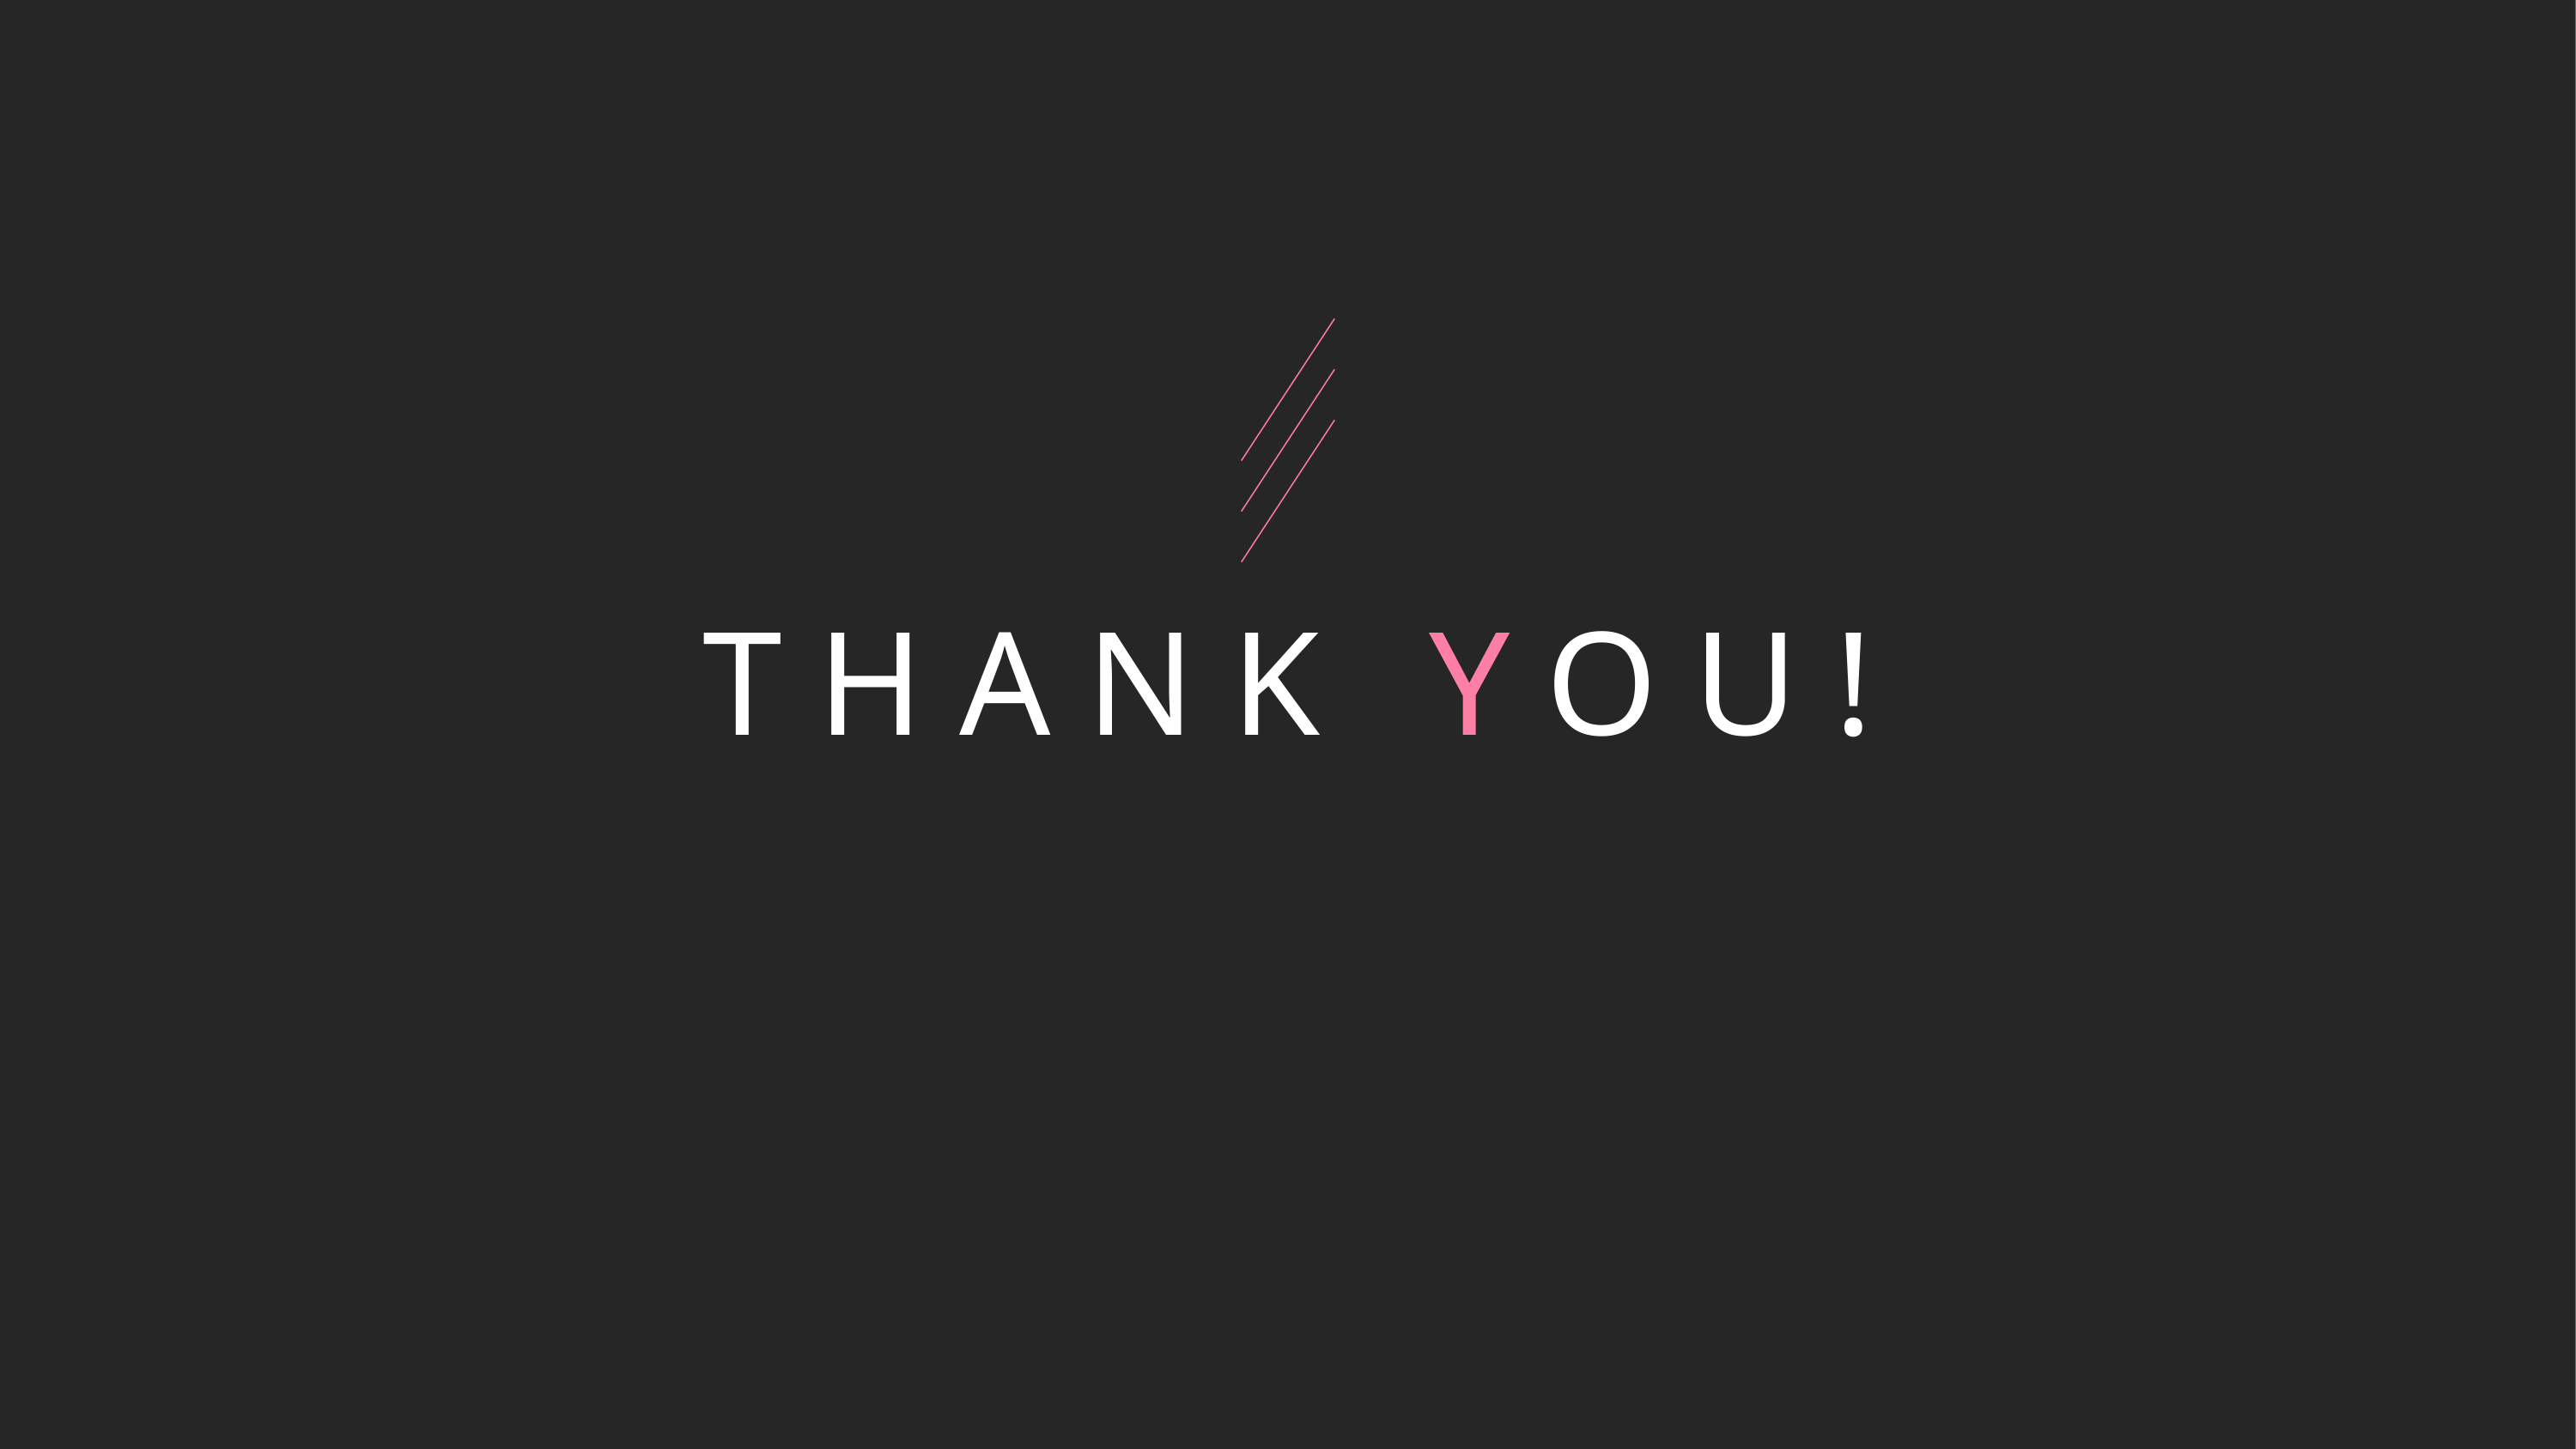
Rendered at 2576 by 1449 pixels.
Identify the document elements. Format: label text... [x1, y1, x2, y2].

title THANK YOU! [129, 572, 2447, 775]
